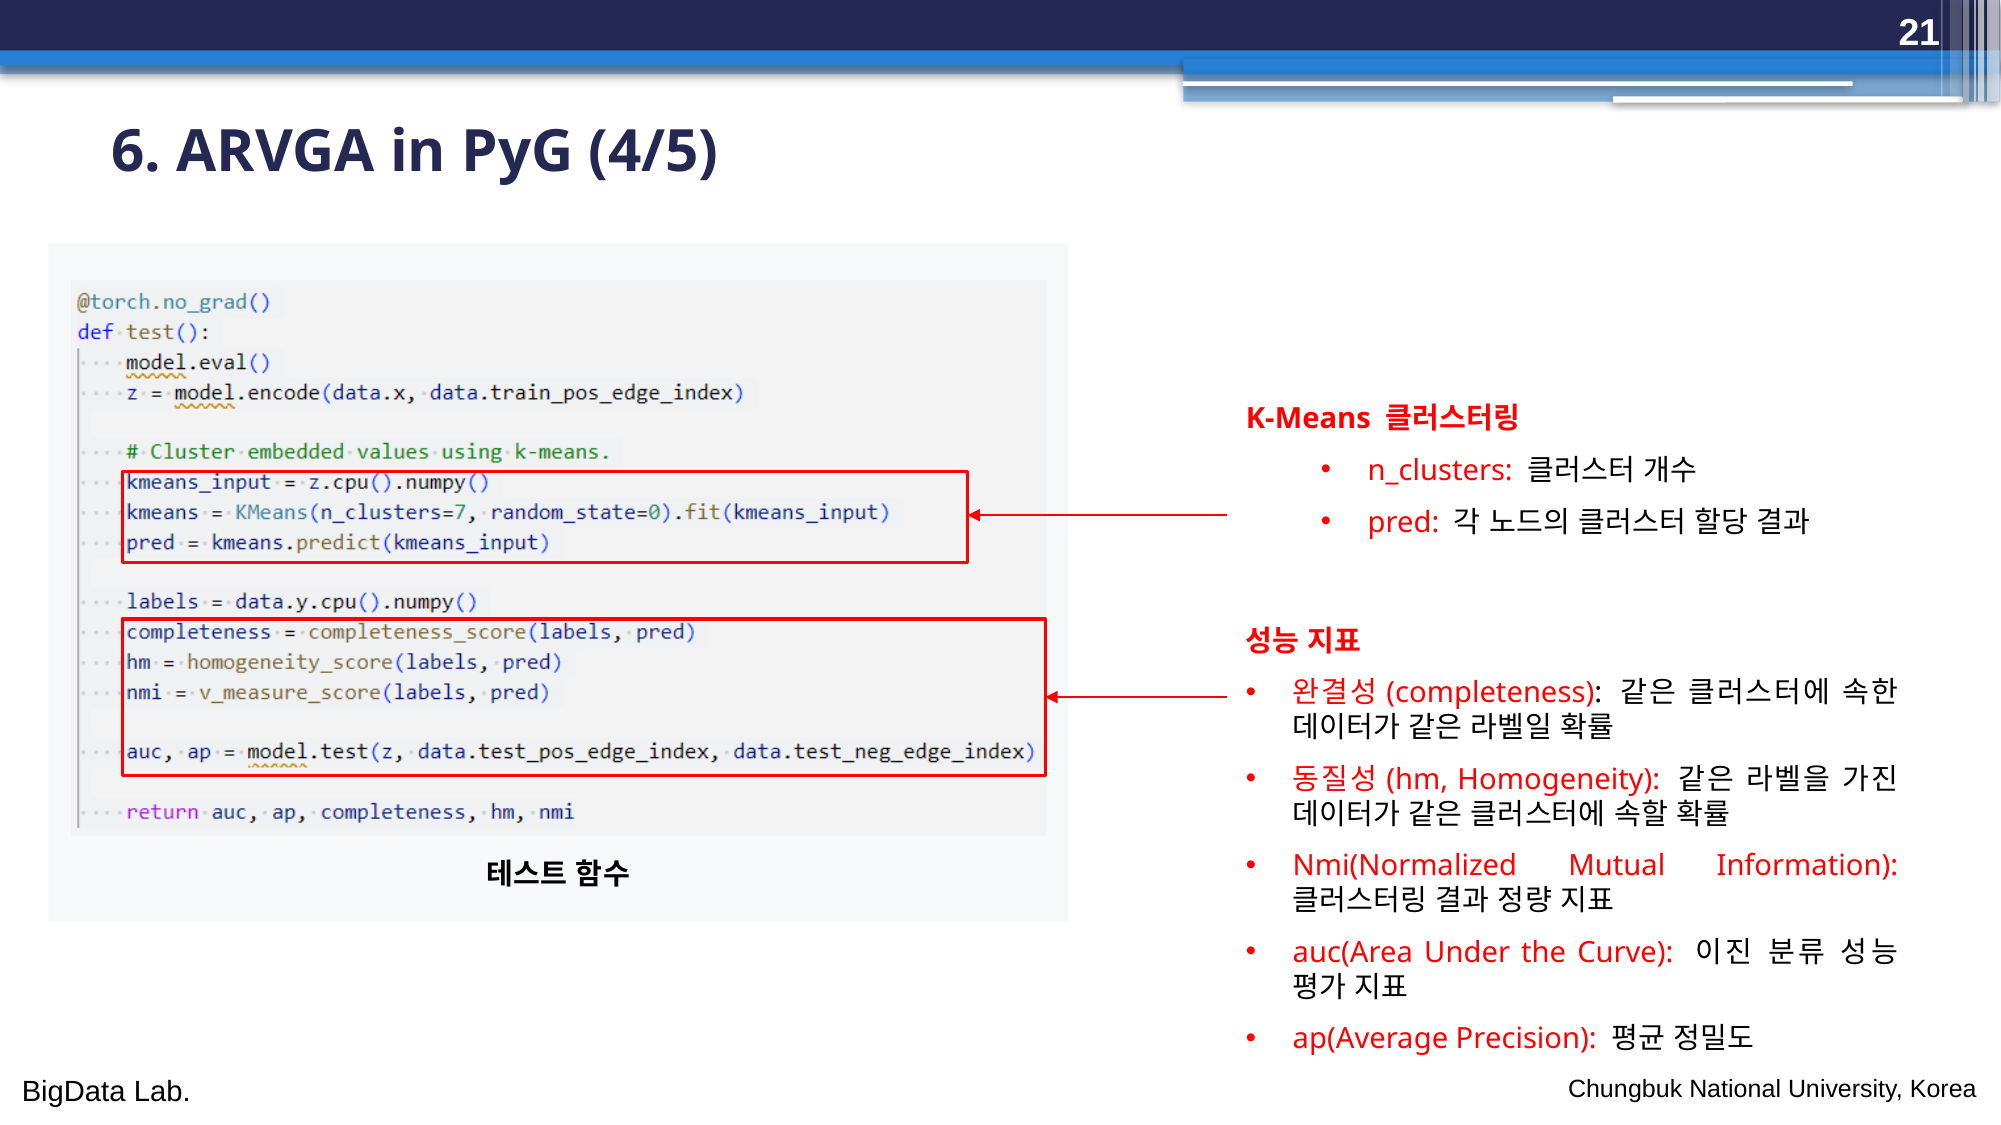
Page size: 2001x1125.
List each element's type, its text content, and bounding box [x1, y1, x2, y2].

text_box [48, 243, 1069, 922]
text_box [122, 614, 1914, 1068]
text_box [122, 392, 1878, 563]
text_box 6. ARVGA in PyG (4/5) [78, 22, 1886, 198]
slide_number 21 [1788, 0, 1955, 61]
